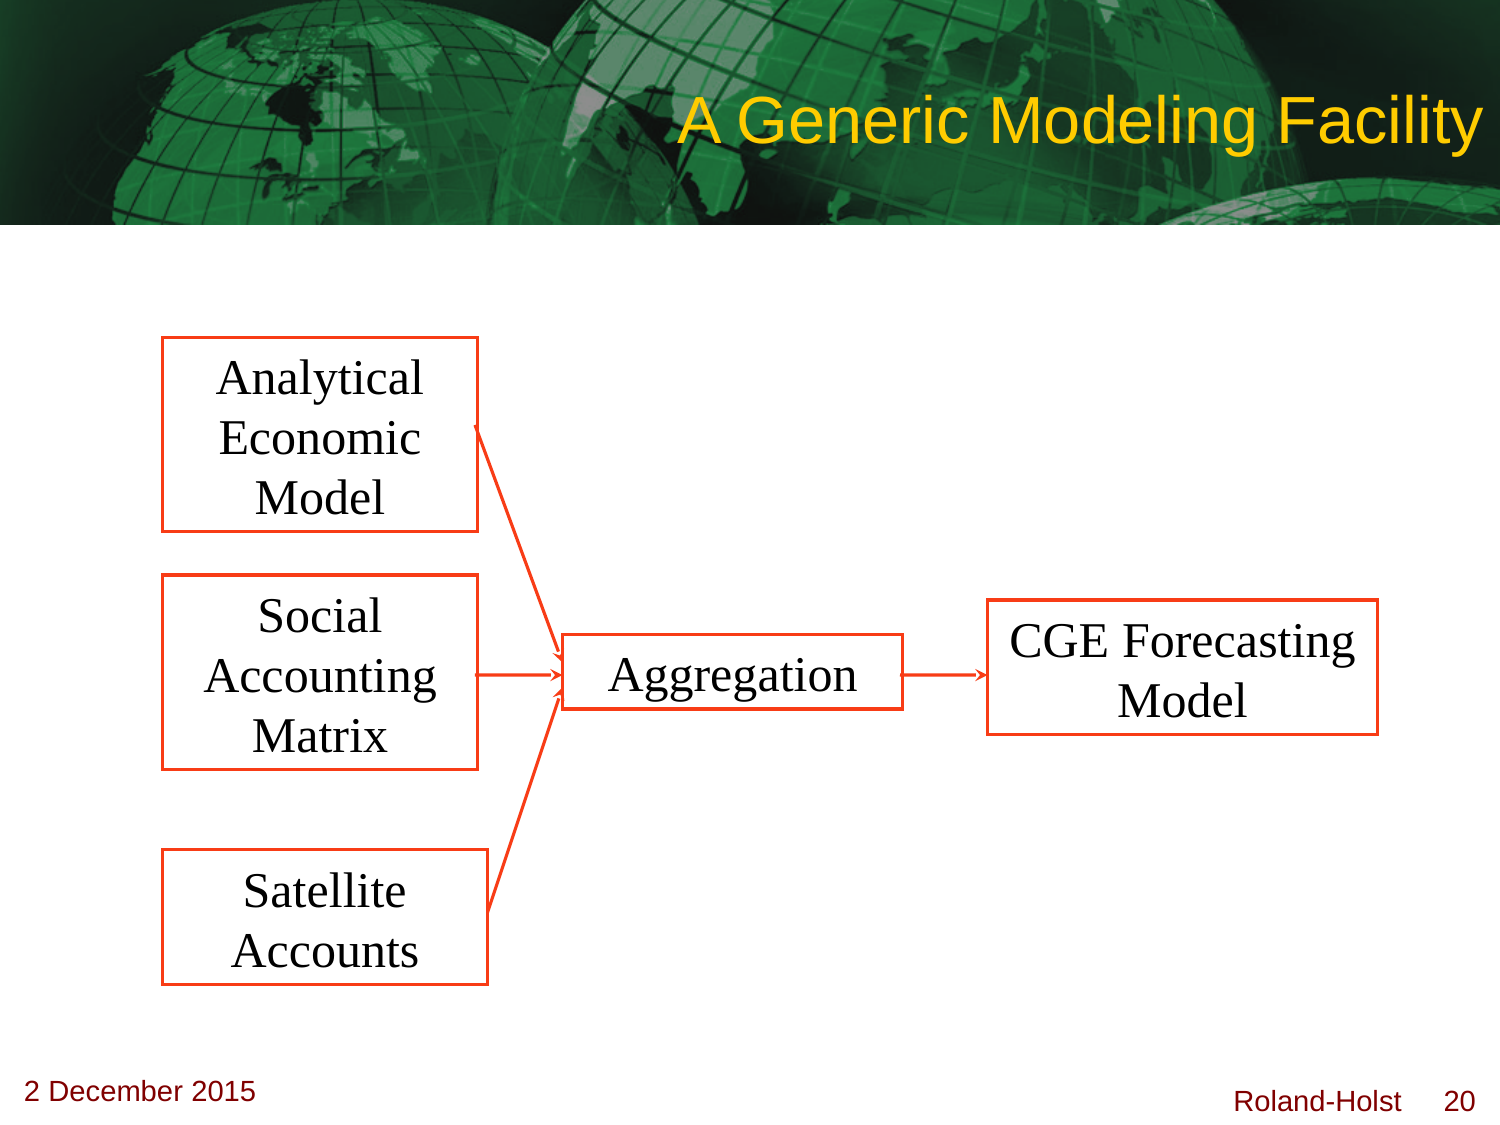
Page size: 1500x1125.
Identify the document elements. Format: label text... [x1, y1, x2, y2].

text_box [550, 668, 563, 682]
text_box CGE Forecasting Model [987, 599, 1378, 735]
text_box Social Accounting Matrix [162, 574, 478, 770]
text_box [975, 668, 988, 682]
text_box Analytical Economic Model [162, 337, 478, 532]
text_box Satellite Accounts [162, 849, 488, 985]
title A Generic Modeling Facility [382, 22, 1500, 211]
picture [0, 0, 1500, 225]
text_box [552, 648, 565, 663]
text_box Aggregation [562, 634, 903, 710]
text_box [552, 687, 565, 702]
